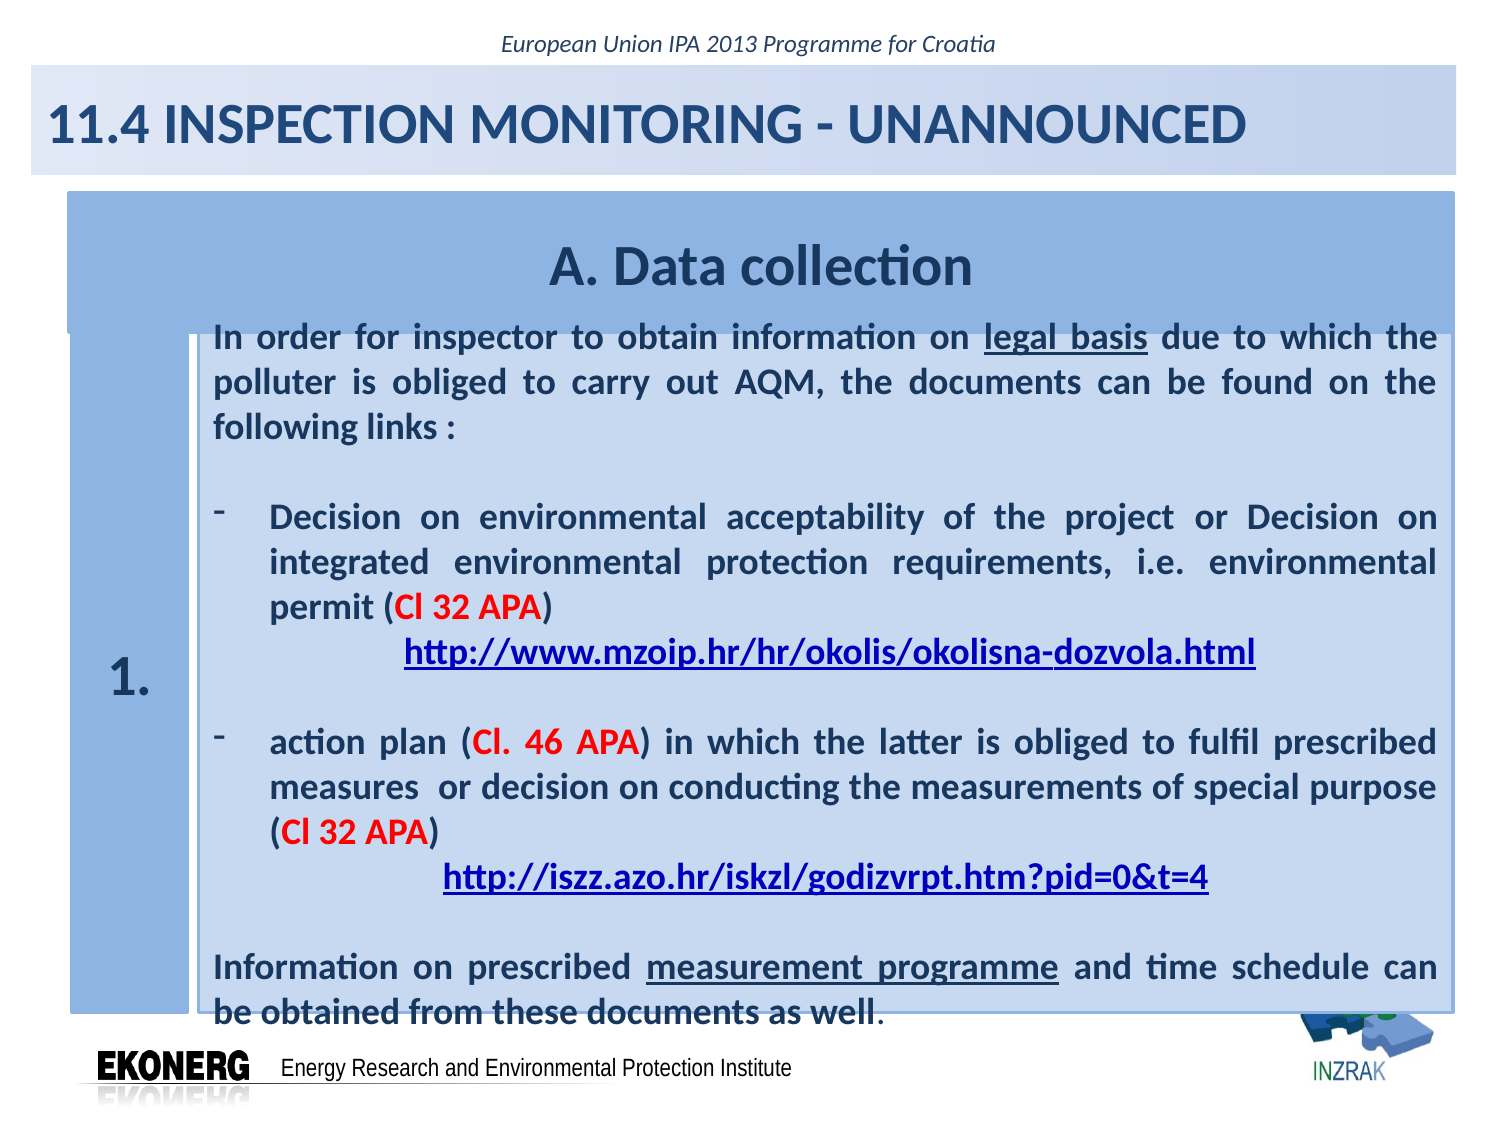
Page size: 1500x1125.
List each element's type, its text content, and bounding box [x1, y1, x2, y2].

text_box European Union IPA 2013 Programme for Croatia [0, 23, 1498, 71]
picture [1298, 992, 1434, 1088]
text_box [67, 191, 1455, 334]
title 11.4 INSPECTION MONITORING - UNANNOUNCED [31, 71, 1457, 175]
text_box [61, 1038, 636, 1112]
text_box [72, 1043, 812, 1112]
text_box A. Data collection [70, 219, 1454, 305]
text_box 1. [70, 330, 189, 1014]
text_box In order for inspector to obtain information on legal basis due to which the polluter is obliged to carry out AQM, the documents can be found on the following links : Decision on environmental acceptability of the project or Decision on integrated environmental protection requirements, i.e. environmental permit (Cl 32 APA) http://www.mzoip.hr/hr/okolis/okolisna-dozvola.html action plan (Cl. 46 APA) in which the latter is obliged to fulfil prescribed measures or decision on conducting the measurements of special purpose (Cl 32 APA) http://iszz.azo.hr/iskzl/godizvrpt.htm?pid=0&t=4 Information on prescribed measurement programme and time schedule can be obtained from these documents as well. [196, 330, 1455, 1014]
